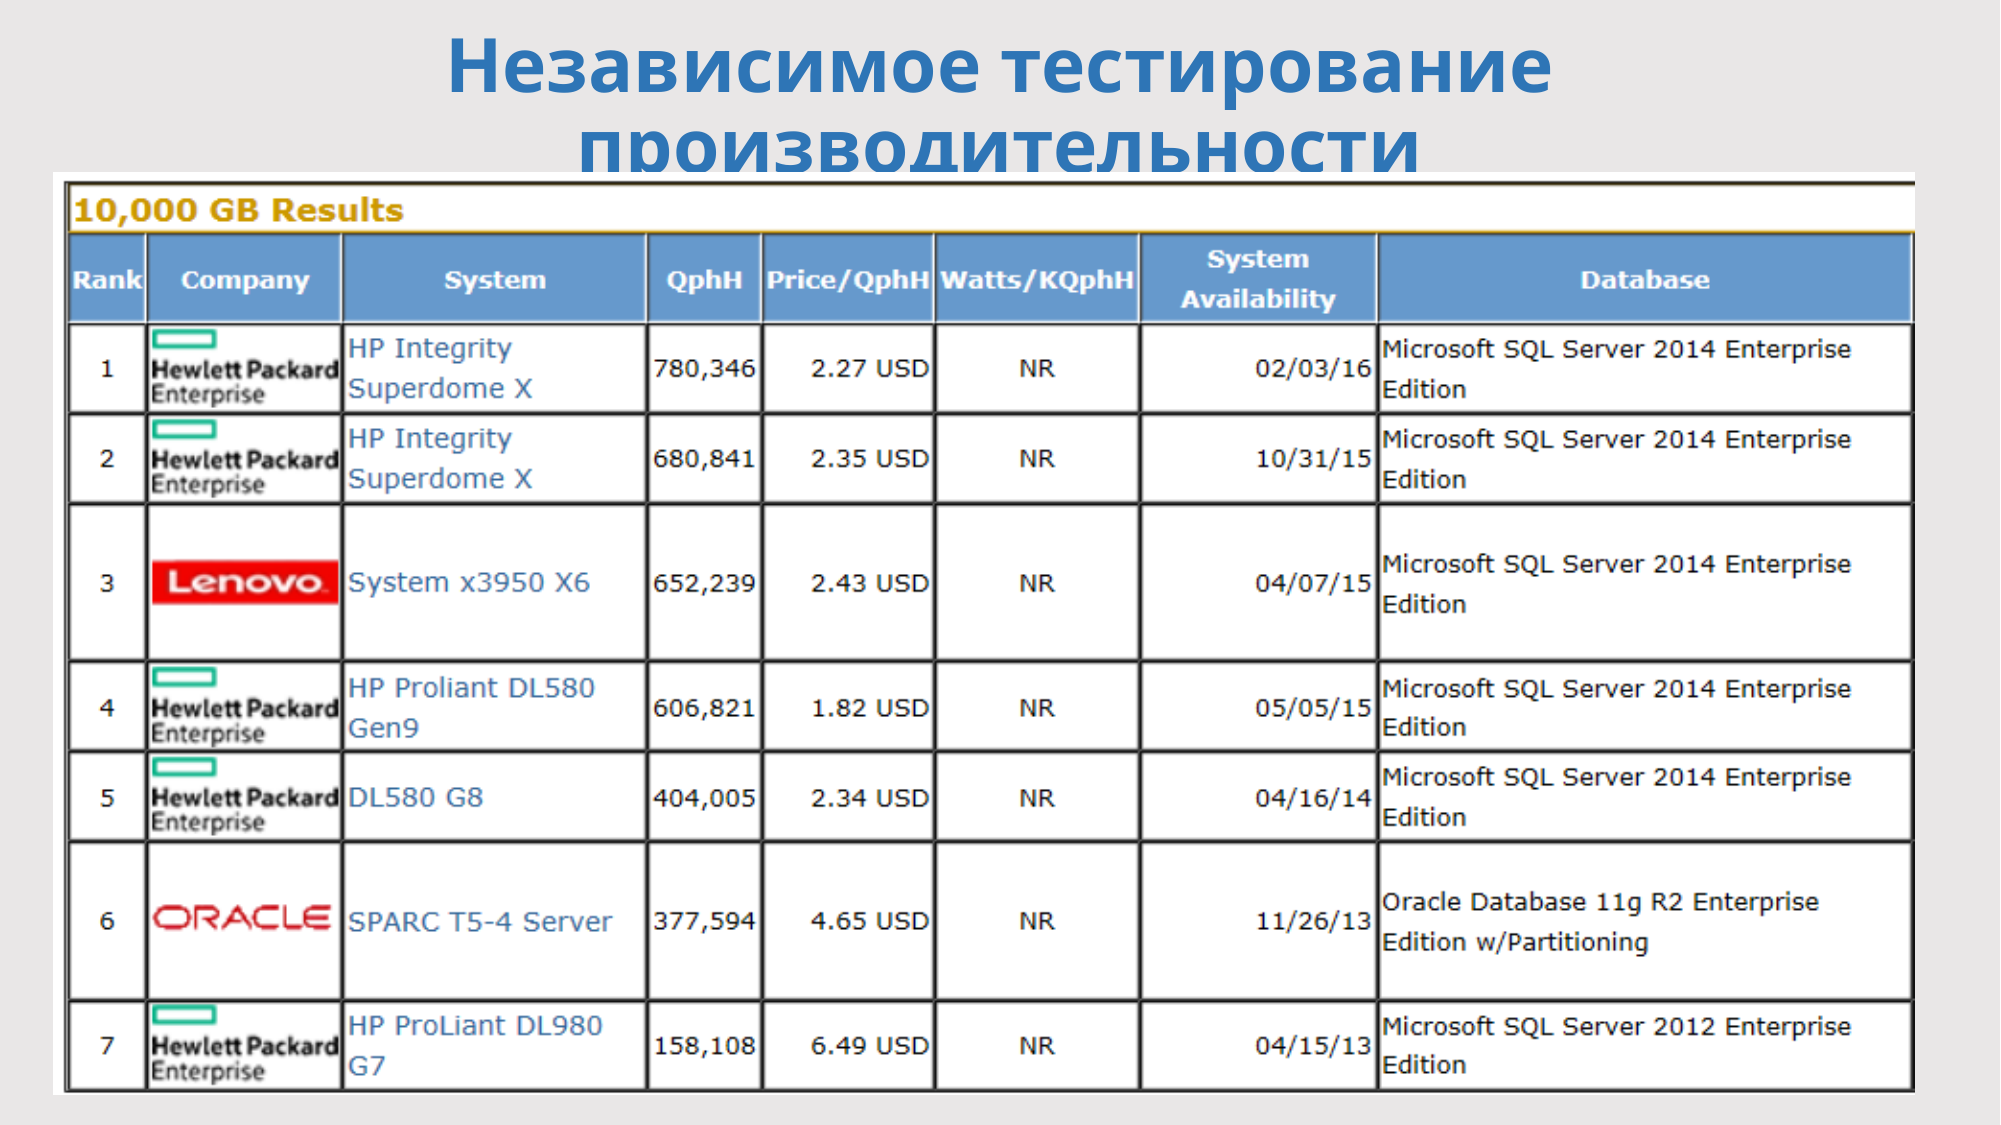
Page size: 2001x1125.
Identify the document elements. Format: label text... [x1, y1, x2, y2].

picture [53, 172, 1915, 1095]
title Независимое тестирование производительности [0, 0, 2000, 218]
